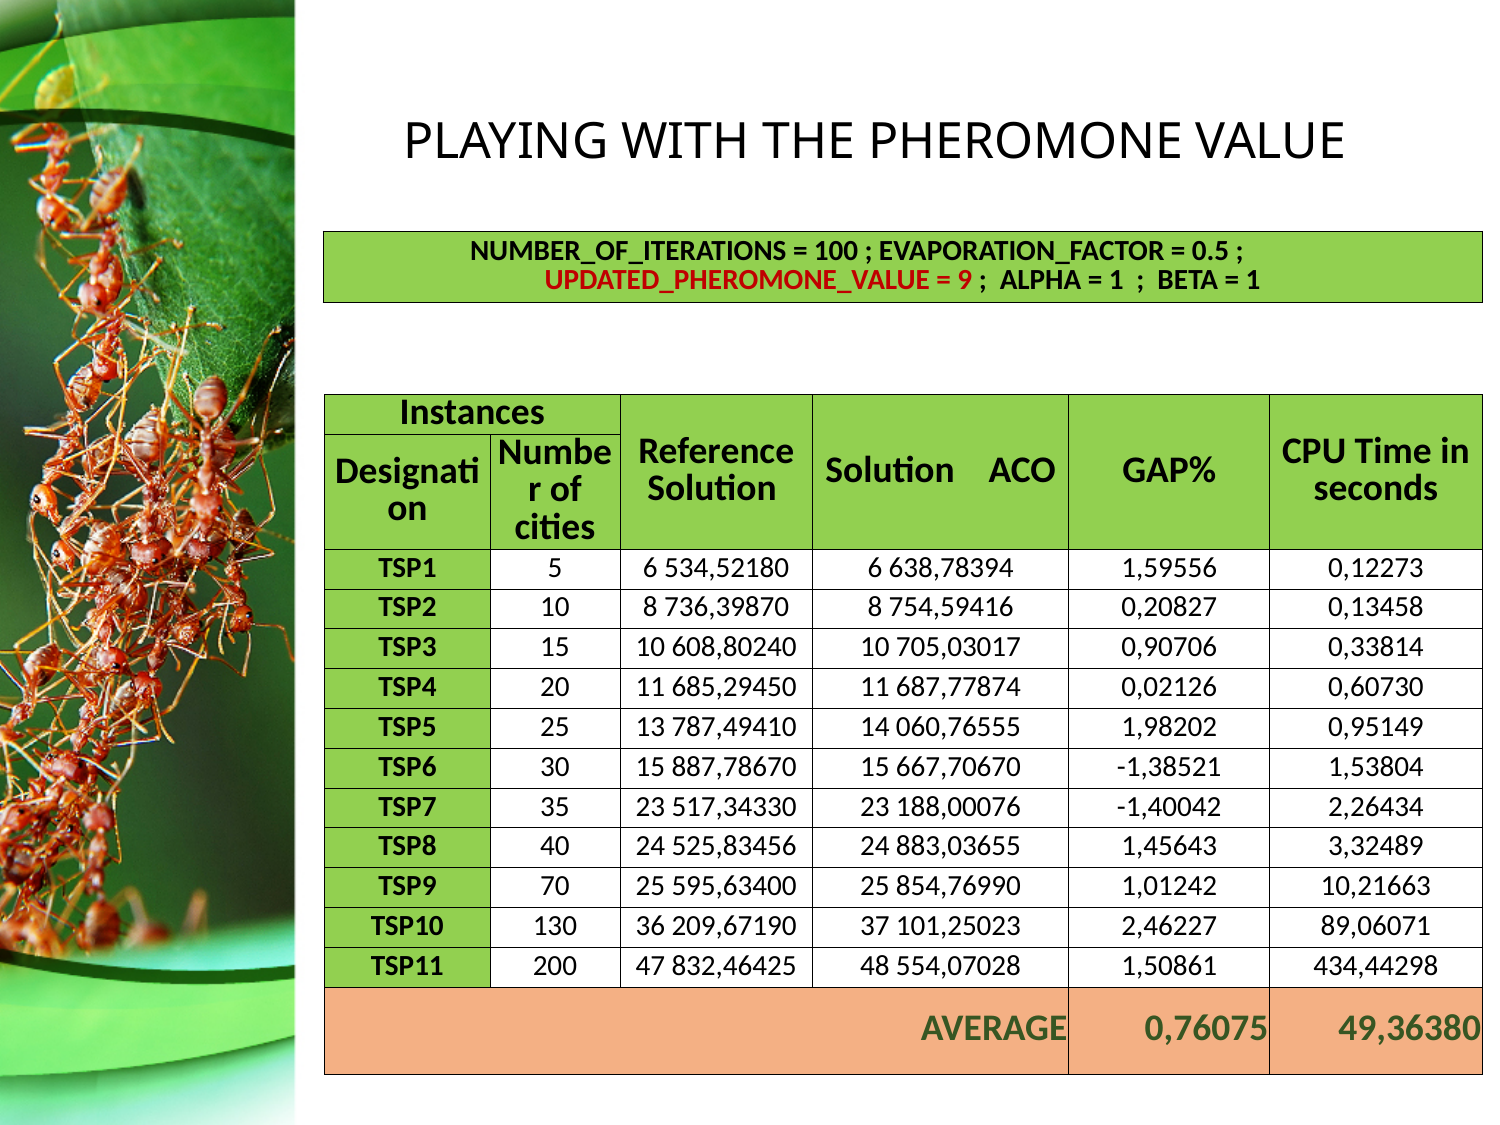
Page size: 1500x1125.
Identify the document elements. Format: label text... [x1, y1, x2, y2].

table_header Solution ACO [813, 395, 1068, 549]
table_cell 0,20827 [1069, 590, 1269, 628]
table_header GAP% [1069, 395, 1269, 549]
table_cell 1,53804 [1270, 749, 1482, 788]
table_cell 25 854,76990 [813, 868, 1068, 907]
table_cell 1,01242 [1069, 868, 1269, 907]
table_cell 1,45643 [1069, 828, 1269, 867]
table_cell 0,95149 [1270, 709, 1482, 748]
table_cell -1,38521 [1069, 749, 1269, 788]
table_header Instances [325, 395, 620, 434]
table_cell 0,76075 [1069, 988, 1269, 1074]
table_cell TSP1 [325, 550, 490, 589]
table_cell -1,40042 [1069, 789, 1269, 827]
table_cell 0,60730 [1270, 669, 1482, 708]
table_cell 49,36380 [1270, 988, 1482, 1074]
table_cell AVERAGE [325, 988, 1068, 1074]
table_cell TSP5 [325, 709, 490, 748]
table_cell 25 595,63400 [621, 868, 812, 907]
table_cell TSP4 [325, 669, 490, 708]
table_cell TSP3 [325, 629, 490, 668]
table_cell 130 [491, 908, 620, 947]
table_cell 37 101,25023 [813, 908, 1068, 947]
table_cell 2,26434 [1270, 789, 1482, 827]
table_cell 48 554,07028 [813, 948, 1068, 987]
table_cell 0,02126 [1069, 669, 1269, 708]
table_cell 15 667,70670 [813, 749, 1068, 788]
table_cell 89,06071 [1270, 908, 1482, 947]
picture [0, 0, 1500, 1125]
table_cell 10,21663 [1270, 868, 1482, 907]
table_cell 8 754,59416 [813, 590, 1068, 628]
table_header Reference Solution [621, 395, 812, 549]
table_cell 10 608,80240 [621, 629, 812, 668]
table_cell 23 517,34330 [621, 789, 812, 827]
table_cell 5 [491, 550, 620, 589]
table_cell 0,33814 [1270, 629, 1482, 668]
table_cell 15 887,78670 [621, 749, 812, 788]
table_header CPU Time in seconds [1270, 395, 1482, 549]
table_cell 15 [491, 629, 620, 668]
table_cell 47 832,46425 [621, 948, 812, 987]
table_cell 30 [491, 749, 620, 788]
title PLAYING WITH THE PHEROMONE VALUE [324, 44, 1426, 231]
table_cell 200 [491, 948, 620, 987]
table_cell 11 685,29450 [621, 669, 812, 708]
table_cell 1,59556 [1069, 550, 1269, 589]
table_cell 70 [491, 868, 620, 907]
table_cell 24 883,03655 [813, 828, 1068, 867]
table_cell TSP8 [325, 828, 490, 867]
table_cell 6 534,52180 [621, 550, 812, 589]
table_cell 23 188,00076 [813, 789, 1068, 827]
table_cell 36 209,67190 [621, 908, 812, 947]
table_cell 14 060,76555 [813, 709, 1068, 748]
table_header NUMBER_OF_ITERATIONS = 100 ; EVAPORATION_FACTOR = 0.5 ; UPDATED_PHEROMONE_VALUE = 9 ; ALPHA = 1 ; BETA = 1 [324, 232, 1482, 302]
table_cell TSP2 [325, 590, 490, 628]
table_cell Designation [325, 435, 490, 549]
table_cell 8 736,39870 [621, 590, 812, 628]
table_cell 35 [491, 789, 620, 827]
table_cell 11 687,77874 [813, 669, 1068, 708]
table_cell 1,98202 [1069, 709, 1269, 748]
table_cell 24 525,83456 [621, 828, 812, 867]
table_cell TSP10 [325, 908, 490, 947]
table_cell 1,50861 [1069, 948, 1269, 987]
table_cell 0,90706 [1069, 629, 1269, 668]
table_cell 13 787,49410 [621, 709, 812, 748]
table_cell TSP6 [325, 749, 490, 788]
table_cell TSP9 [325, 868, 490, 907]
table_cell 6 638,78394 [813, 550, 1068, 589]
table_cell 10 705,03017 [813, 629, 1068, 668]
table_cell 434,44298 [1270, 948, 1482, 987]
table_cell 10 [491, 590, 620, 628]
table_cell Number of cities [491, 435, 620, 549]
table_cell TSP11 [325, 948, 490, 987]
table_cell 3,32489 [1270, 828, 1482, 867]
table_cell 40 [491, 828, 620, 867]
table_cell 0,13458 [1270, 590, 1482, 628]
table_cell 2,46227 [1069, 908, 1269, 947]
table_cell 0,12273 [1270, 550, 1482, 589]
table_cell 20 [491, 669, 620, 708]
table_cell 25 [491, 709, 620, 748]
table_cell TSP7 [325, 789, 490, 827]
